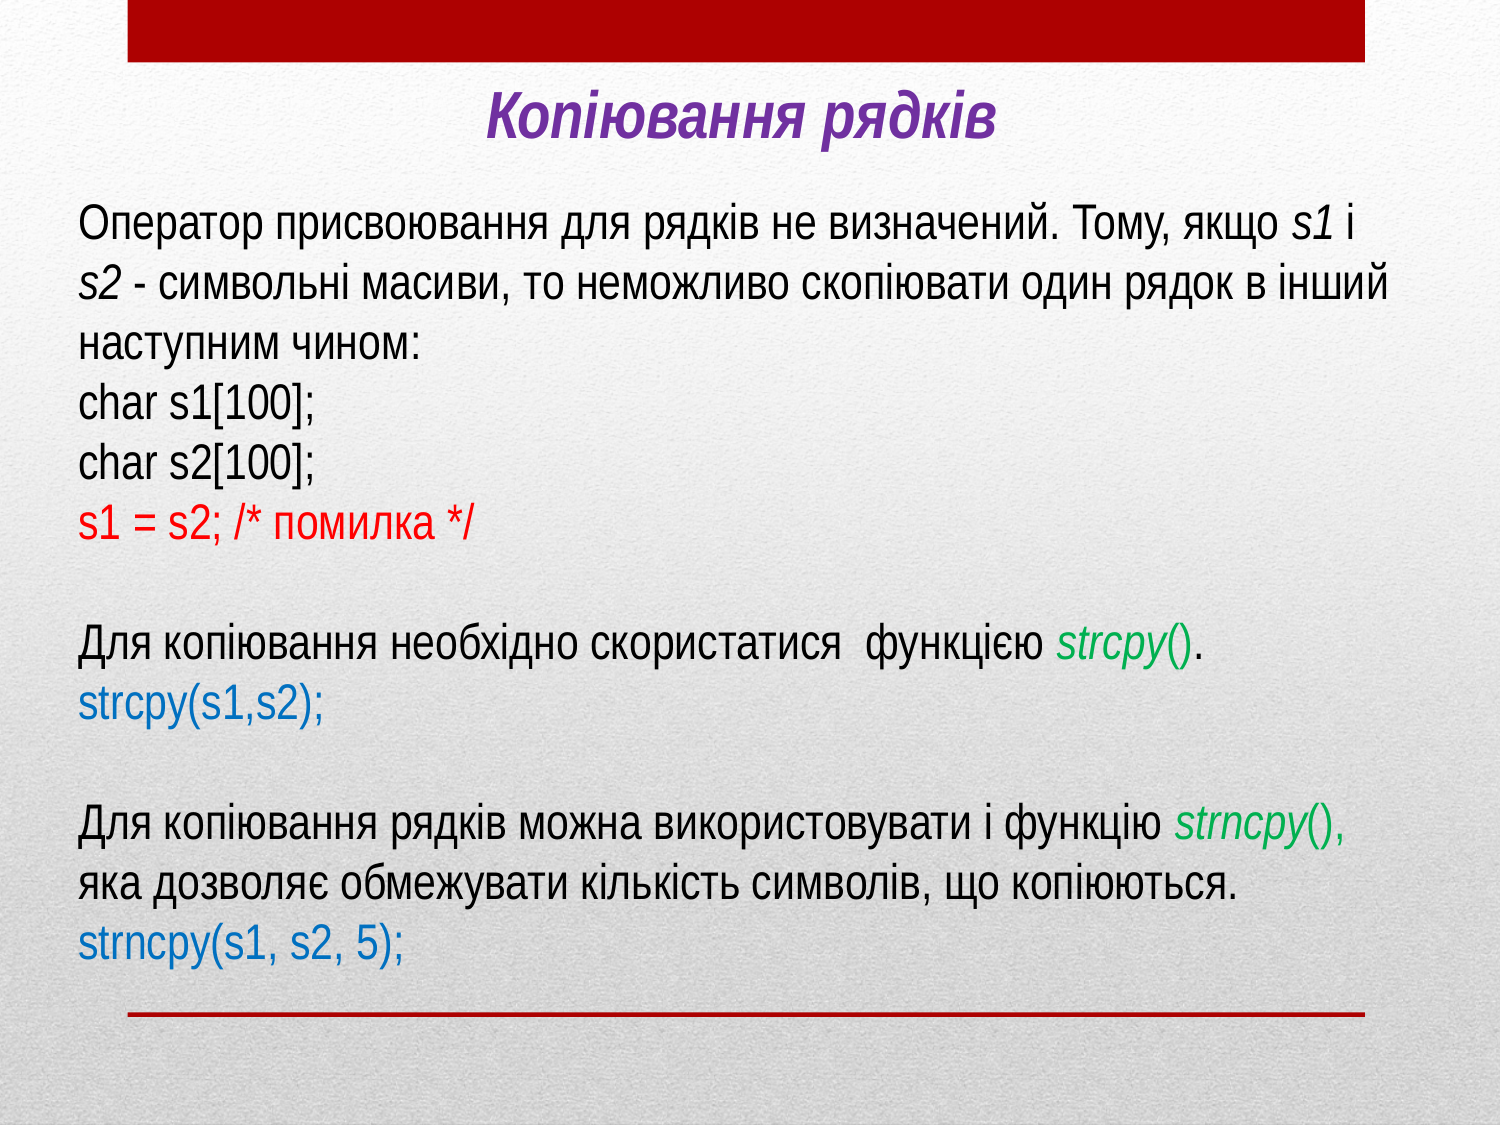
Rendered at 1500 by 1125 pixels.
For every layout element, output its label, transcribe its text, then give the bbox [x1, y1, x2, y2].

text_box Оператор присвоювання для рядків не визначений. Тому, якщо s1 і s2 - символьні масиви, то неможливо скопіювати один рядок в інший наступним чином: char s1[100]; char s2[100]; s1 = s2; /* помилка */ Для копіювання необхідно скористатися функцією strcpy(). strcpy(s1,s2); Для копіювання рядків можна використовувати і функцію strncpy(), яка дозволяє обмежувати кількість символів, що копіюються. strncpy(s1, s2, 5); [63, 182, 1414, 977]
text_box Копіювання рядків [122, 64, 1362, 160]
